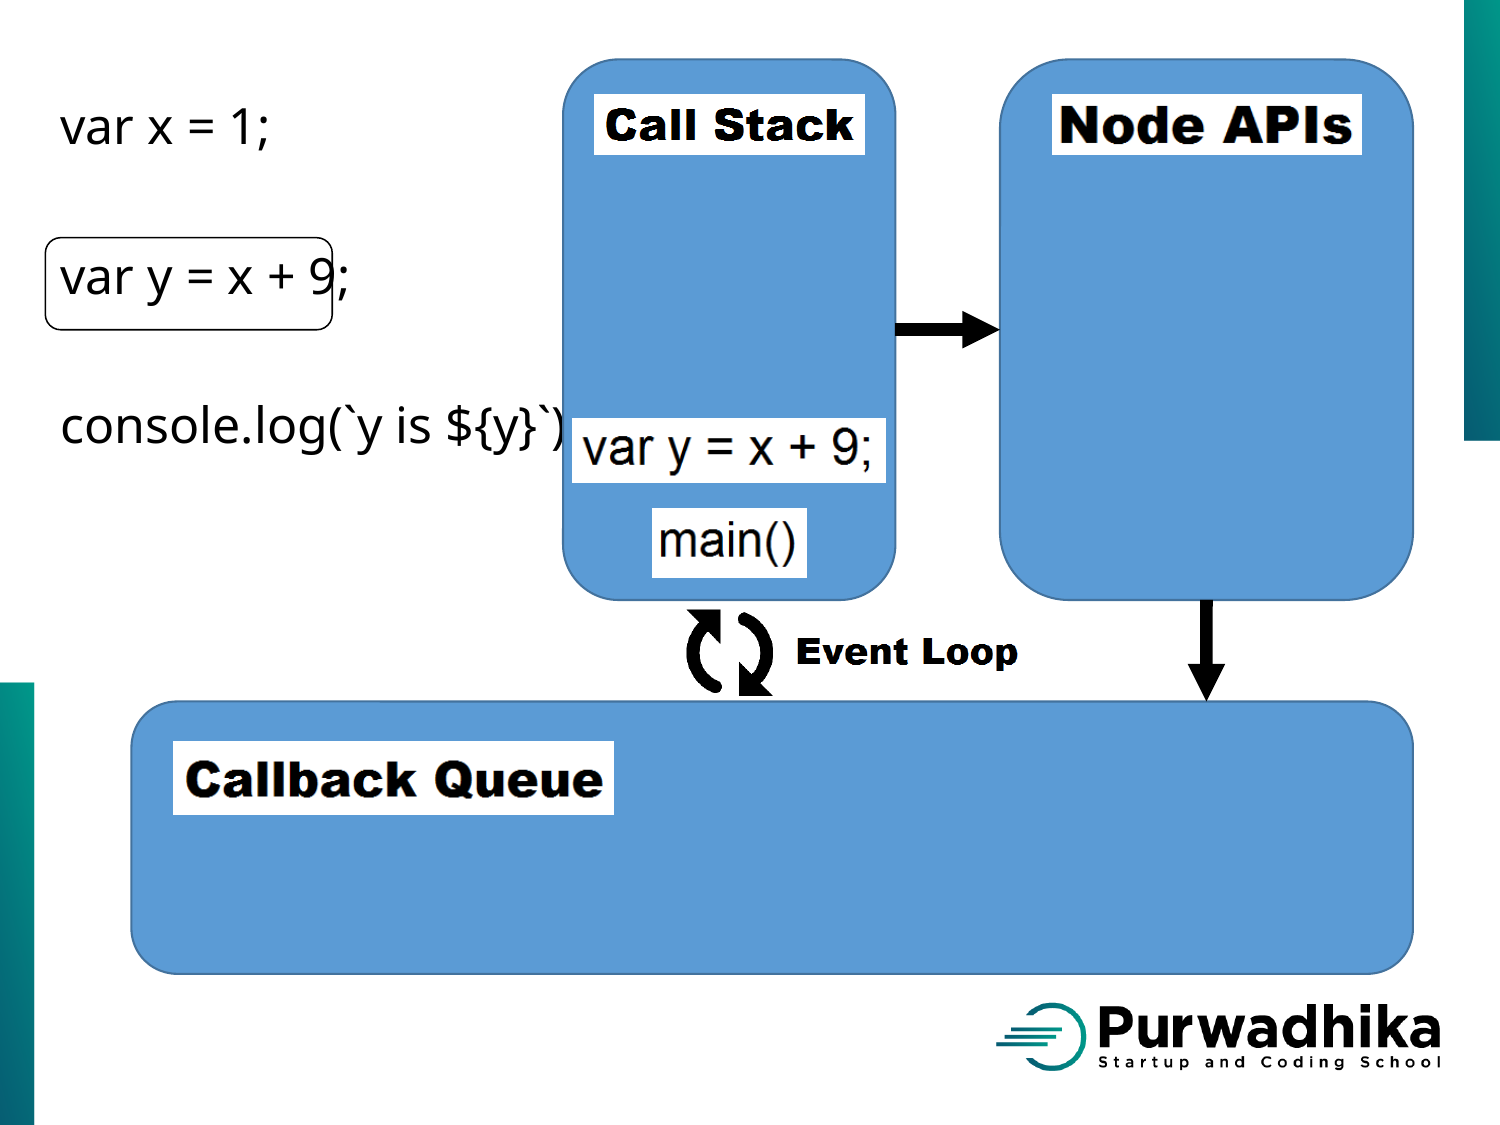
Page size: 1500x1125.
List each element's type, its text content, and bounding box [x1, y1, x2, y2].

text_box [130, 700, 1414, 975]
picture [0, 0, 1500, 1125]
text_box [998, 58, 1415, 602]
text_box [561, 58, 897, 602]
list var x = 1; var y = x + 9; console.log(`y is ${y}`); [45, 94, 626, 1000]
text_box [45, 237, 333, 330]
